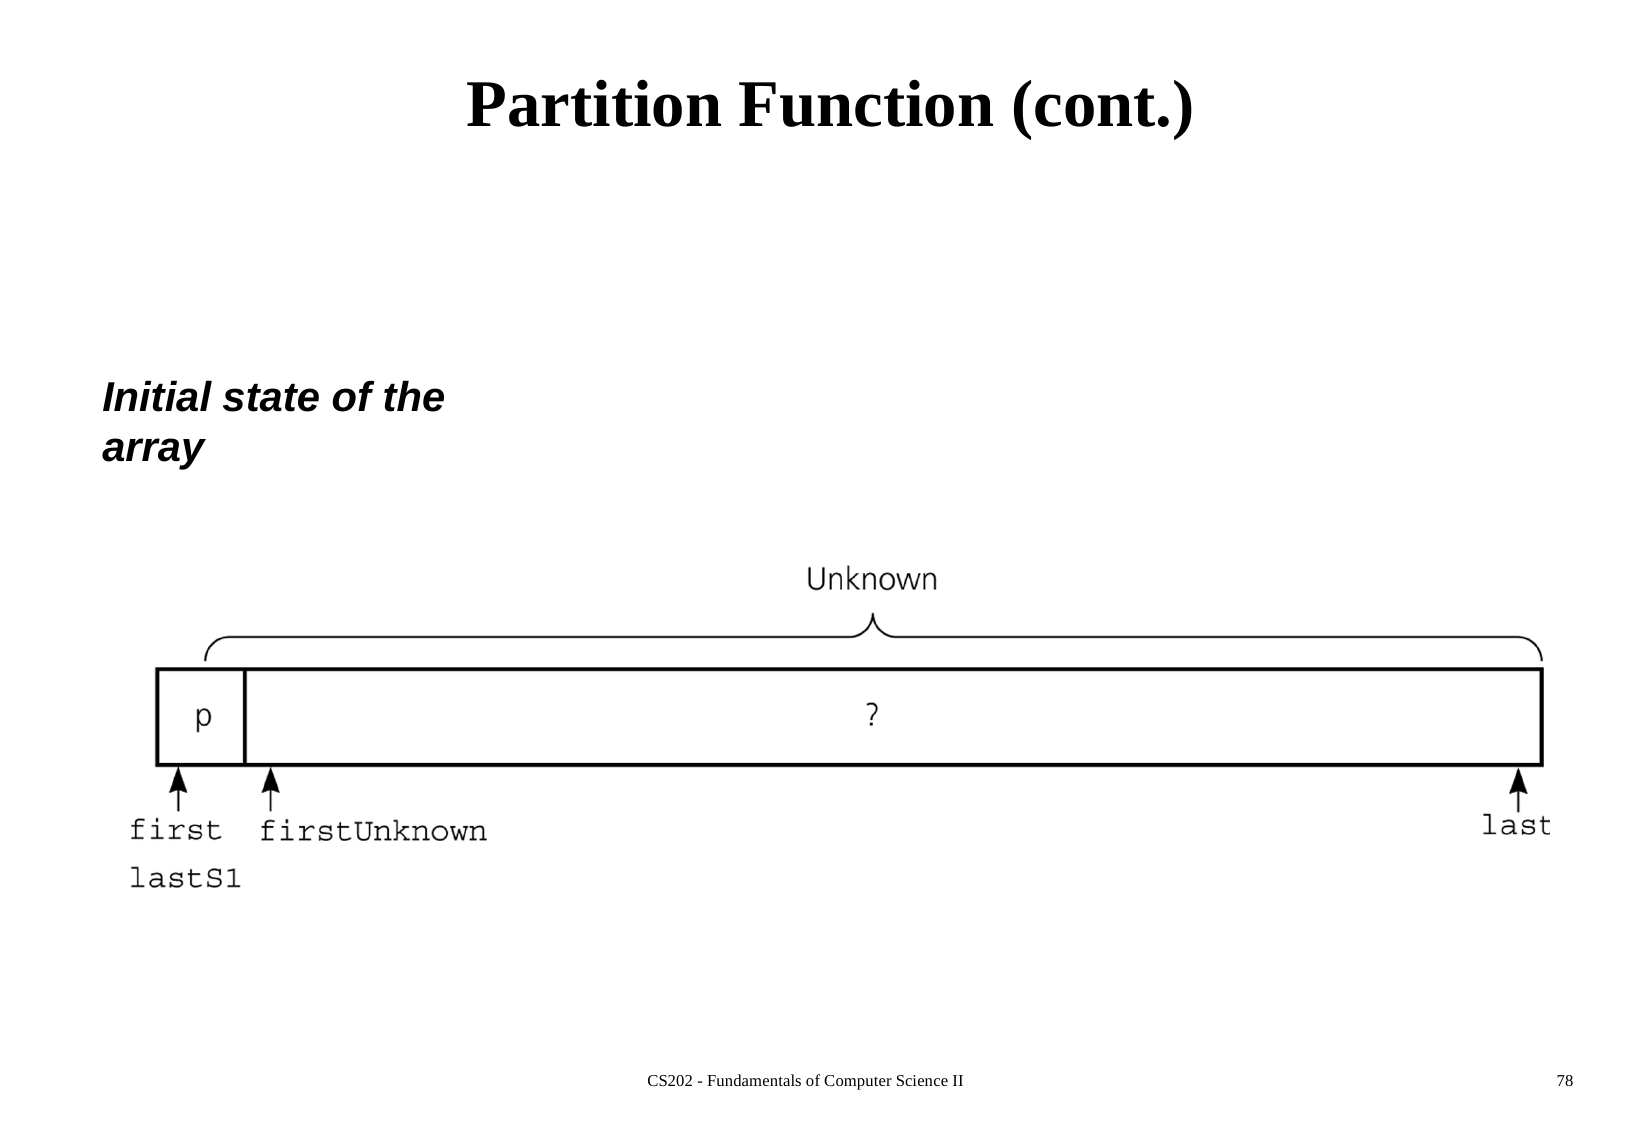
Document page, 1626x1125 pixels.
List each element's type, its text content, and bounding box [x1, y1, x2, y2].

title Partition Function (cont.) [62, 24, 1600, 175]
slide_number 78 [1249, 1062, 1589, 1101]
text_box Initial state of the array [87, 362, 573, 478]
picture [124, 549, 1551, 894]
footer CS202 - Fundamentals of Computer Science II [500, 1062, 1111, 1101]
